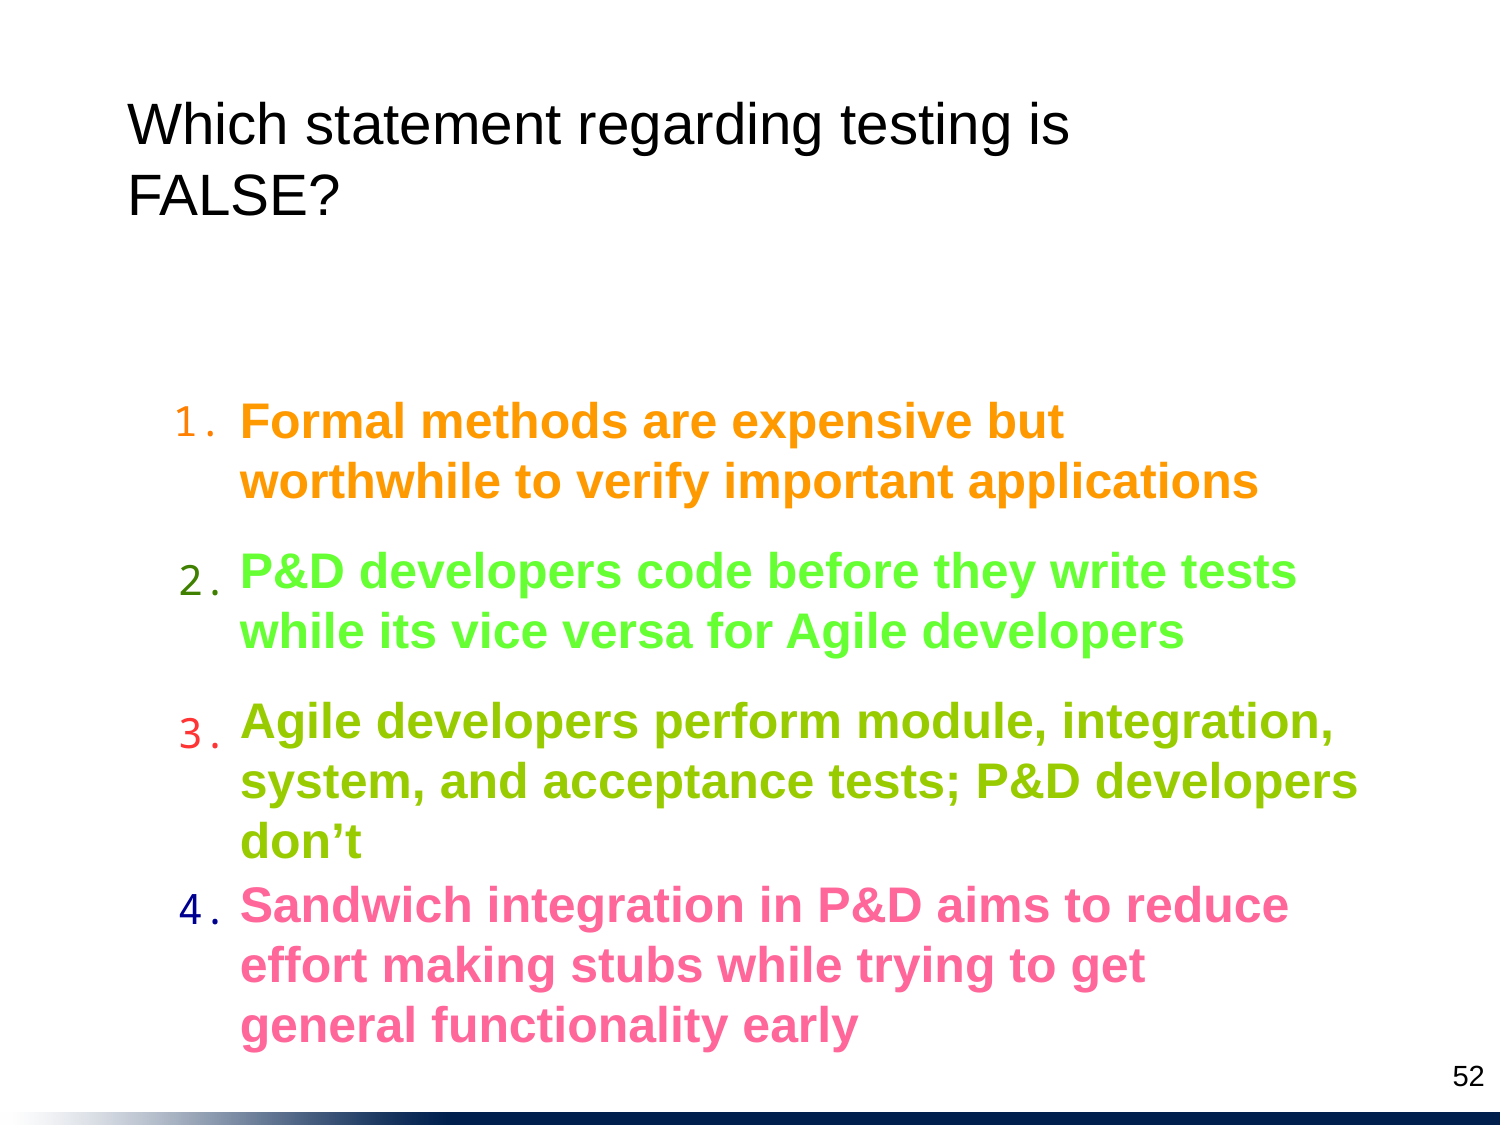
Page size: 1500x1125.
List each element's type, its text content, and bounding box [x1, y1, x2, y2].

text_box 4. [163, 875, 243, 941]
text_box Which statement regarding testing is FALSE? [112, 79, 1288, 304]
text_box 3. [163, 699, 243, 765]
text_box Agile developers perform module, integration, system, and acceptance tests; P&D developers don’t [225, 681, 1450, 877]
slide_number 52 [1149, 1049, 1500, 1125]
text_box Sandwich integration in P&D aims to reduce effort making stubs while trying to get general functionality early [225, 865, 1325, 1061]
text_box 1. [158, 387, 238, 453]
text_box Formal methods are expensive but worthwhile to verify important applications [225, 381, 1325, 517]
text_box P&D developers code before they write tests while its vice versa for Agile developers [225, 531, 1388, 667]
text_box 2. [163, 546, 243, 612]
picture [0, 1112, 1149, 1125]
